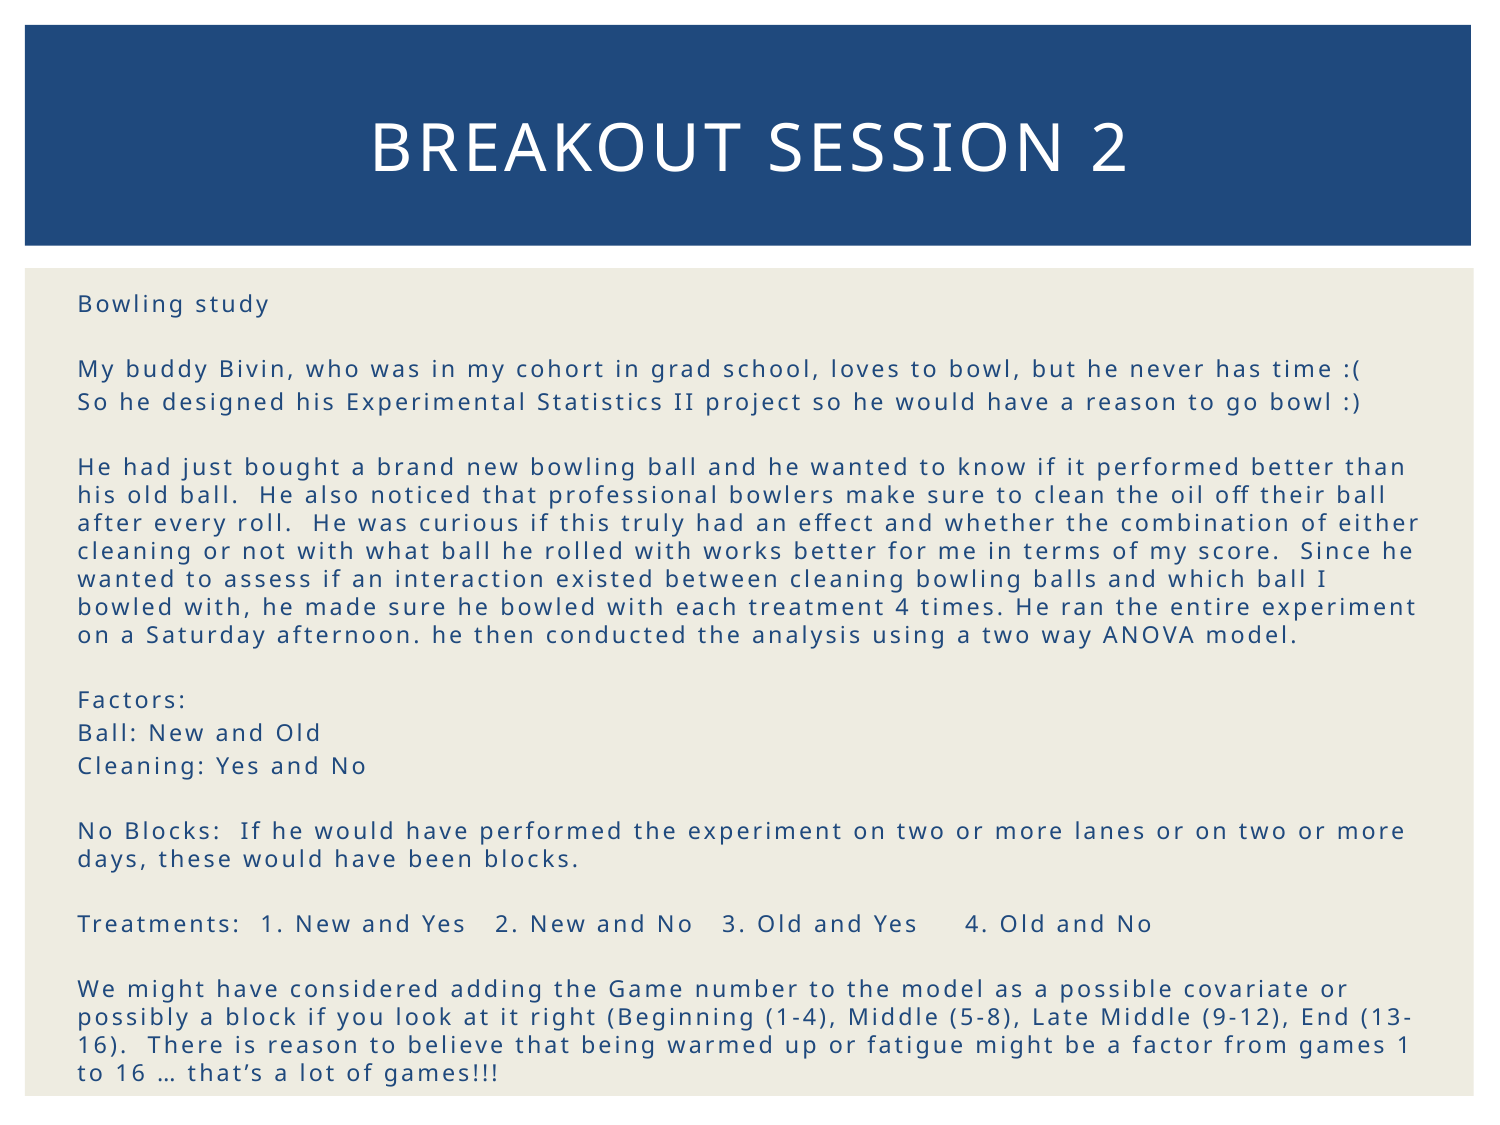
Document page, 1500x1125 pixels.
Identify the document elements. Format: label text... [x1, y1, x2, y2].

list Bowling study My buddy Bivin, who was in my cohort in grad school, loves to bowl, but he never has time :( So he designed his Experimental Statistics II project so he would have a reason to go bowl :) He had just bought a brand new bowling ball and he wanted to know if it performed better than his old ball. He also noticed that professional bowlers make sure to clean the oil off their ball after every roll. He was curious if this truly had an effect and whether the combination of either cleaning or not with what ball he rolled with works better for me in terms of my score. Since he wanted to assess if an interaction existed between cleaning bowling balls and which ball I bowled with, he made sure he bowled with each treatment 4 times. He ran the entire experiment on a Saturday afternoon. he then conducted the analysis using a two way ANOVA model. Factors: Ball: New and Old Cleaning: Yes and No No Blocks: If he would have performed the experiment on two or more lanes or on two or more days, these would have been blocks. Treatments: 1. New and Yes 2. New and No 3. Old and Yes 4. Old and No We might have considered adding the Game number to the model as a possible covariate or possibly a block if you look at it right (Beginning (1-4), Middle (5-8), Late Middle (9-12), End (13-16). There is reason to believe that being warmed up or fatigue might be a factor from games 1 to 16 … that’s a lot of games!!! [62, 281, 1442, 1113]
title Breakout session 2 [62, 58, 1438, 232]
